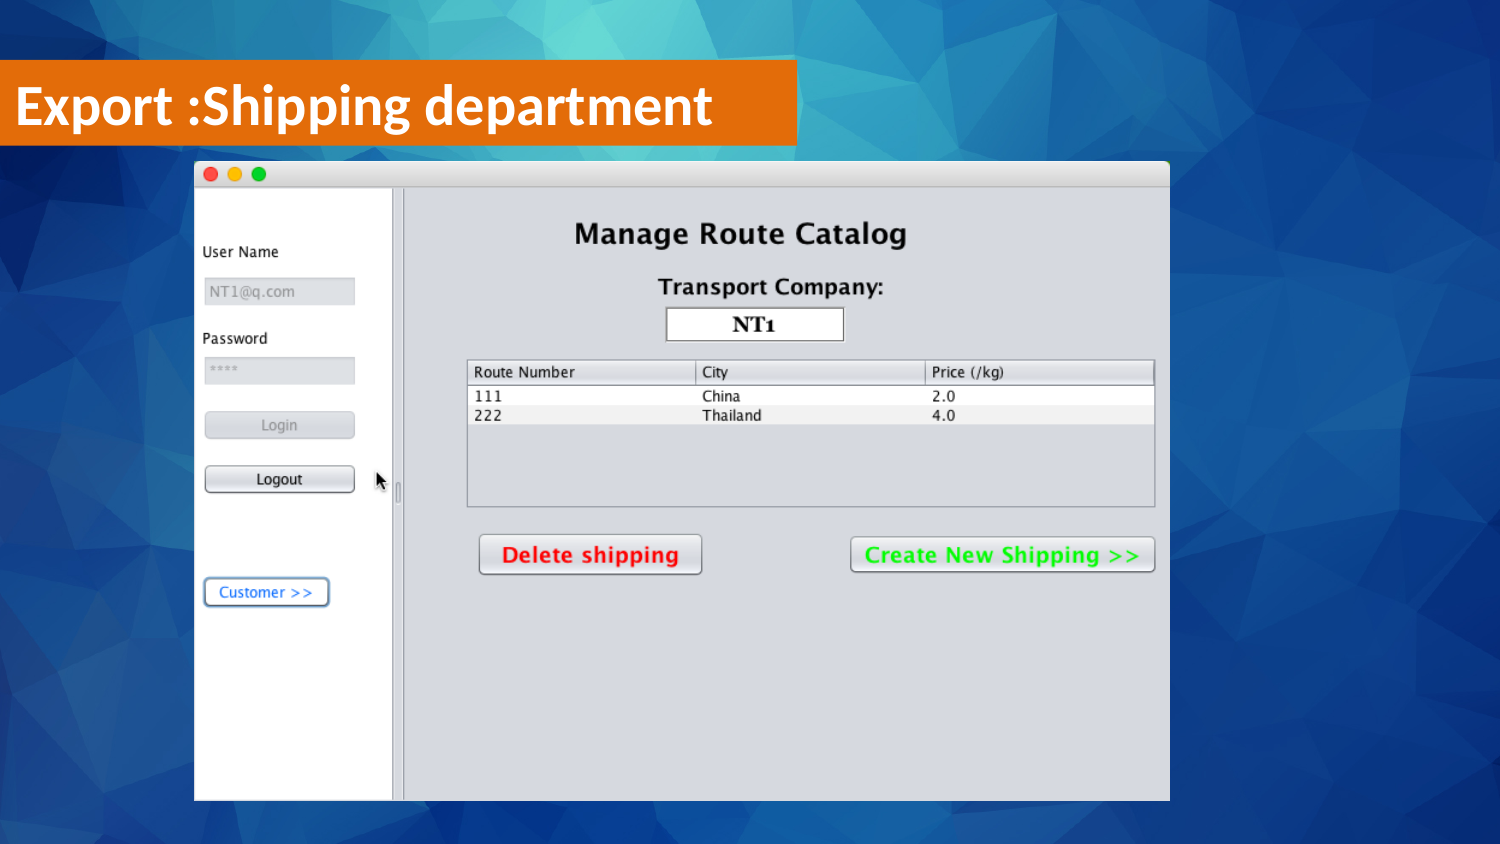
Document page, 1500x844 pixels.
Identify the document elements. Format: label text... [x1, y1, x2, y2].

picture [0, 0, 1500, 844]
text_box Export :Shipping department [0, 59, 880, 145]
